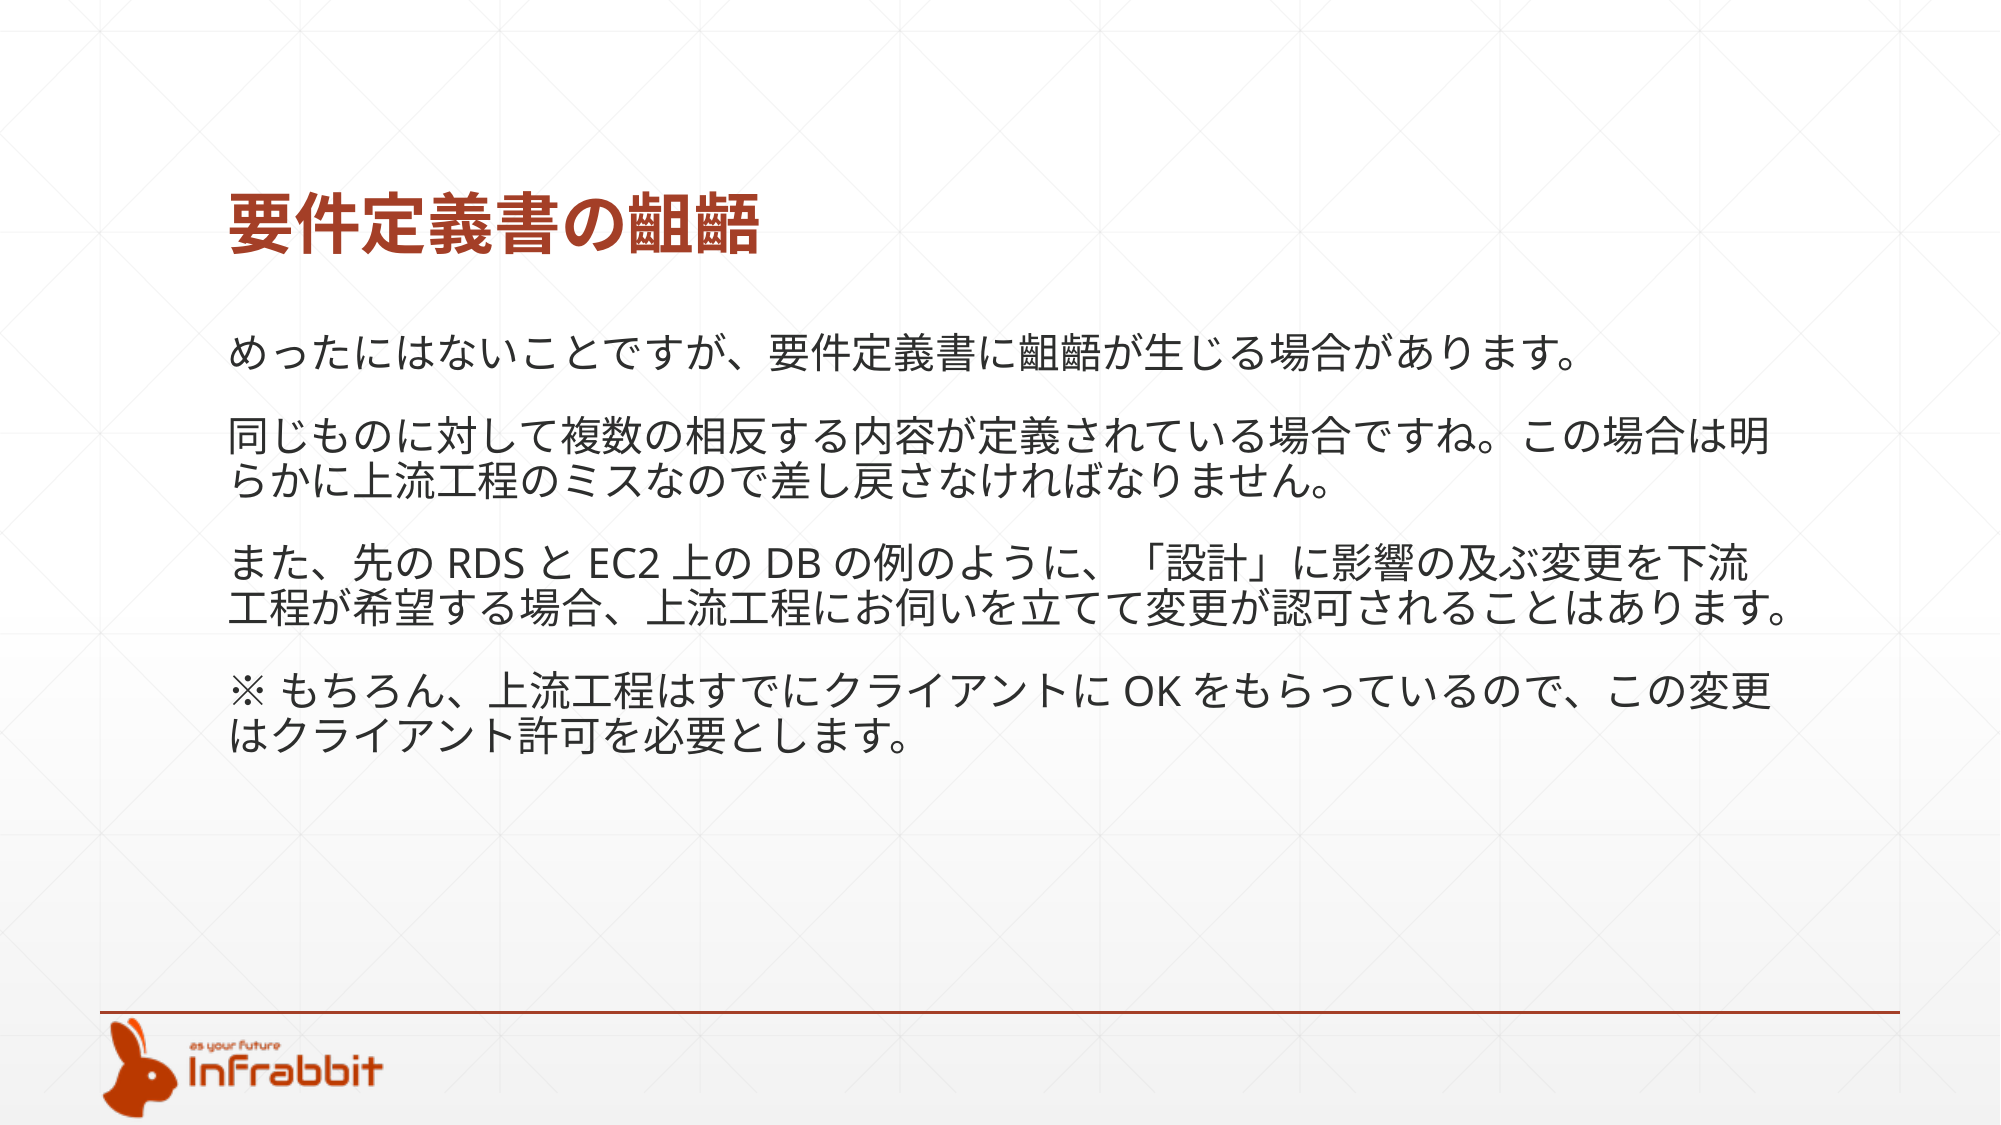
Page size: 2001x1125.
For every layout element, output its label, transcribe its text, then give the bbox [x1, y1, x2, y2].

picture [99, 1014, 387, 1122]
list めったにはないことですが、要件定義書に齟齬が生じる場合があります。 同じものに対して複数の相反する内容が定義されている場合ですね。この場合は明らかに上流工程のミスなので差し戻さなければなりません。 また、先のRDSとEC2上のDBの例のように、「設計」に影響の及ぶ変更を下流工程が希望する場合、上流工程にお伺いを立てて変更が認可されることはあります。 ※もちろん、上流工程はすでにクライアントにOKをもらっているので、この変更はクライアント許可を必要とします。 [212, 324, 1788, 950]
title 要件定義書の齟齬 [212, 82, 1788, 271]
